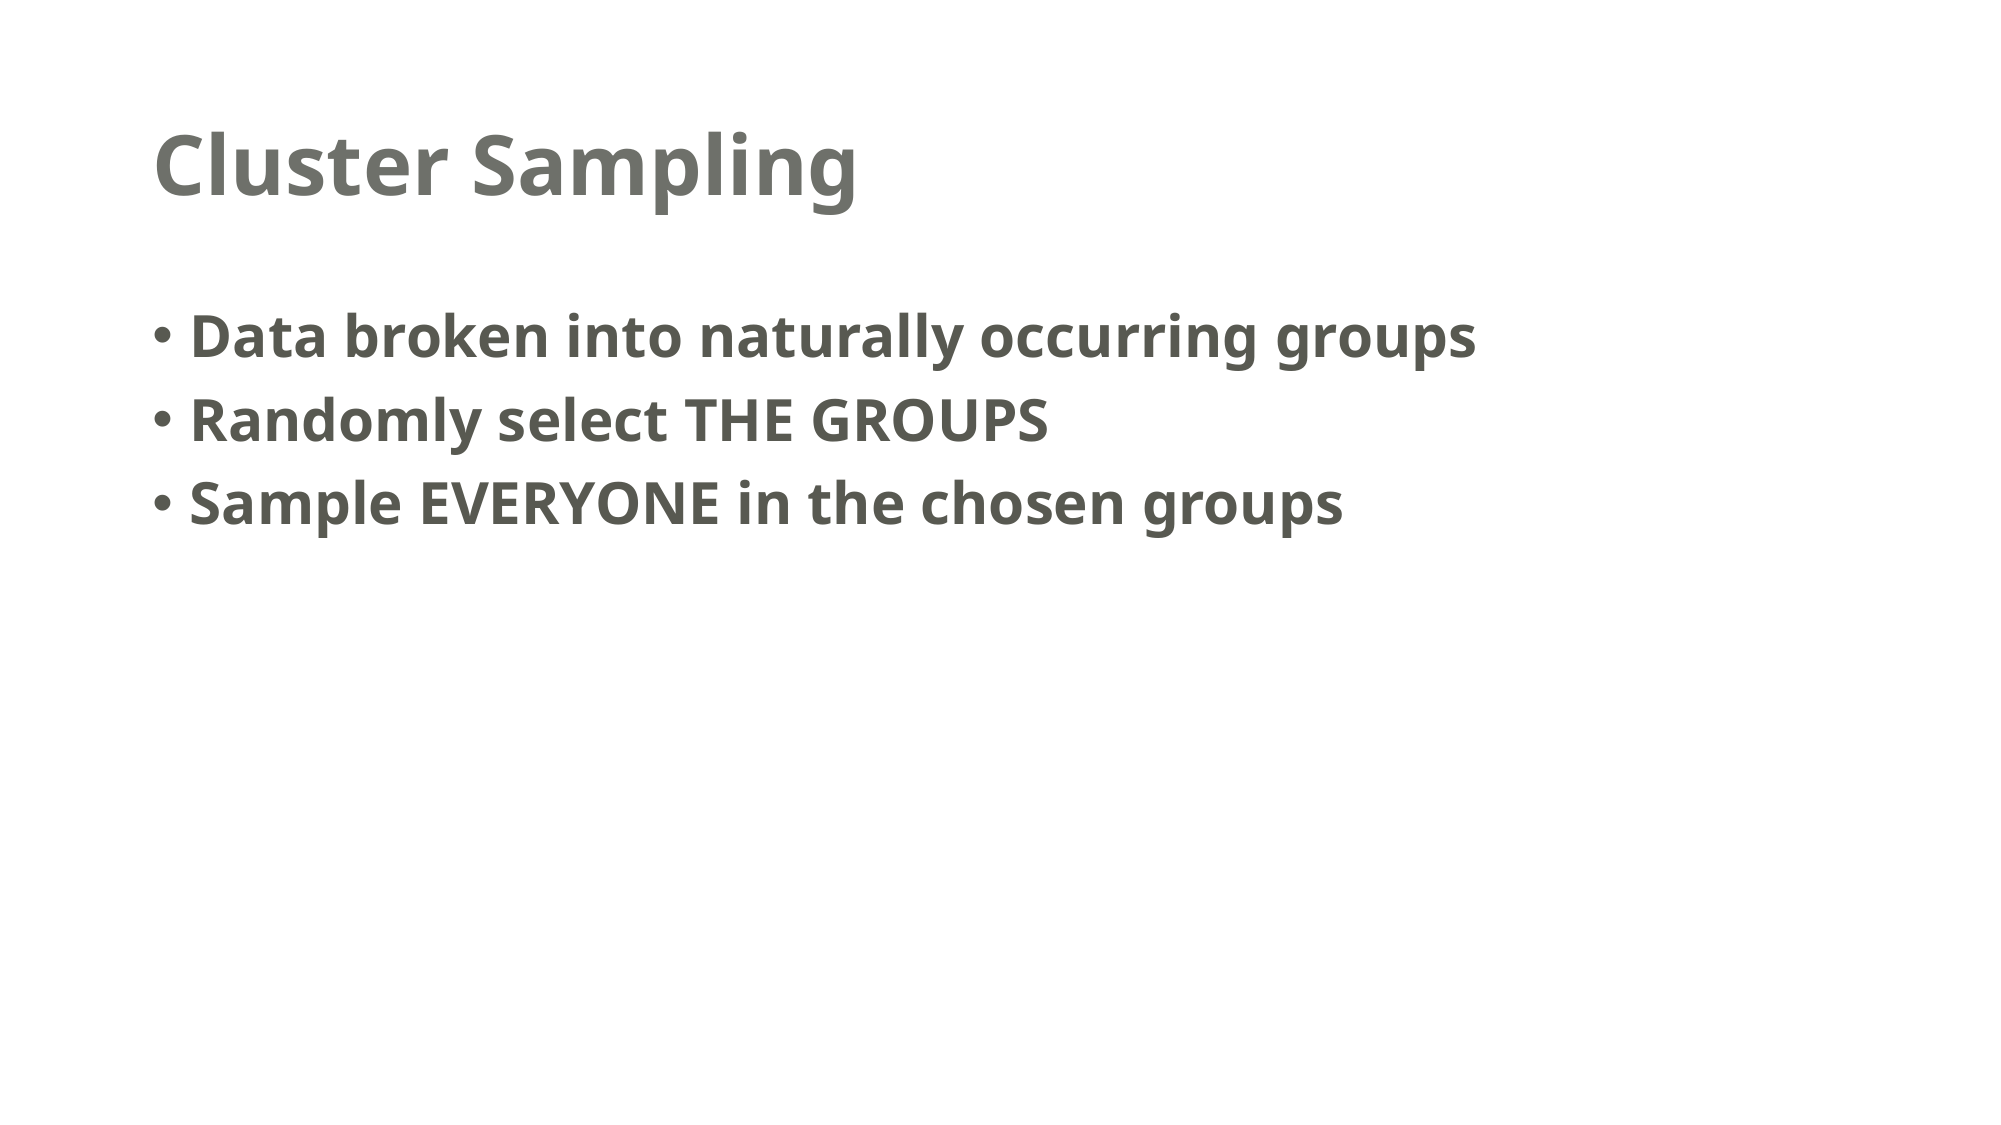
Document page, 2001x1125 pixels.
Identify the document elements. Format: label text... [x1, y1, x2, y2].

title Cluster Sampling [137, 59, 1863, 278]
list Data broken into naturally occurring groups Randomly select THE GROUPS Sample EVERYONE in the chosen groups [137, 299, 1863, 1014]
